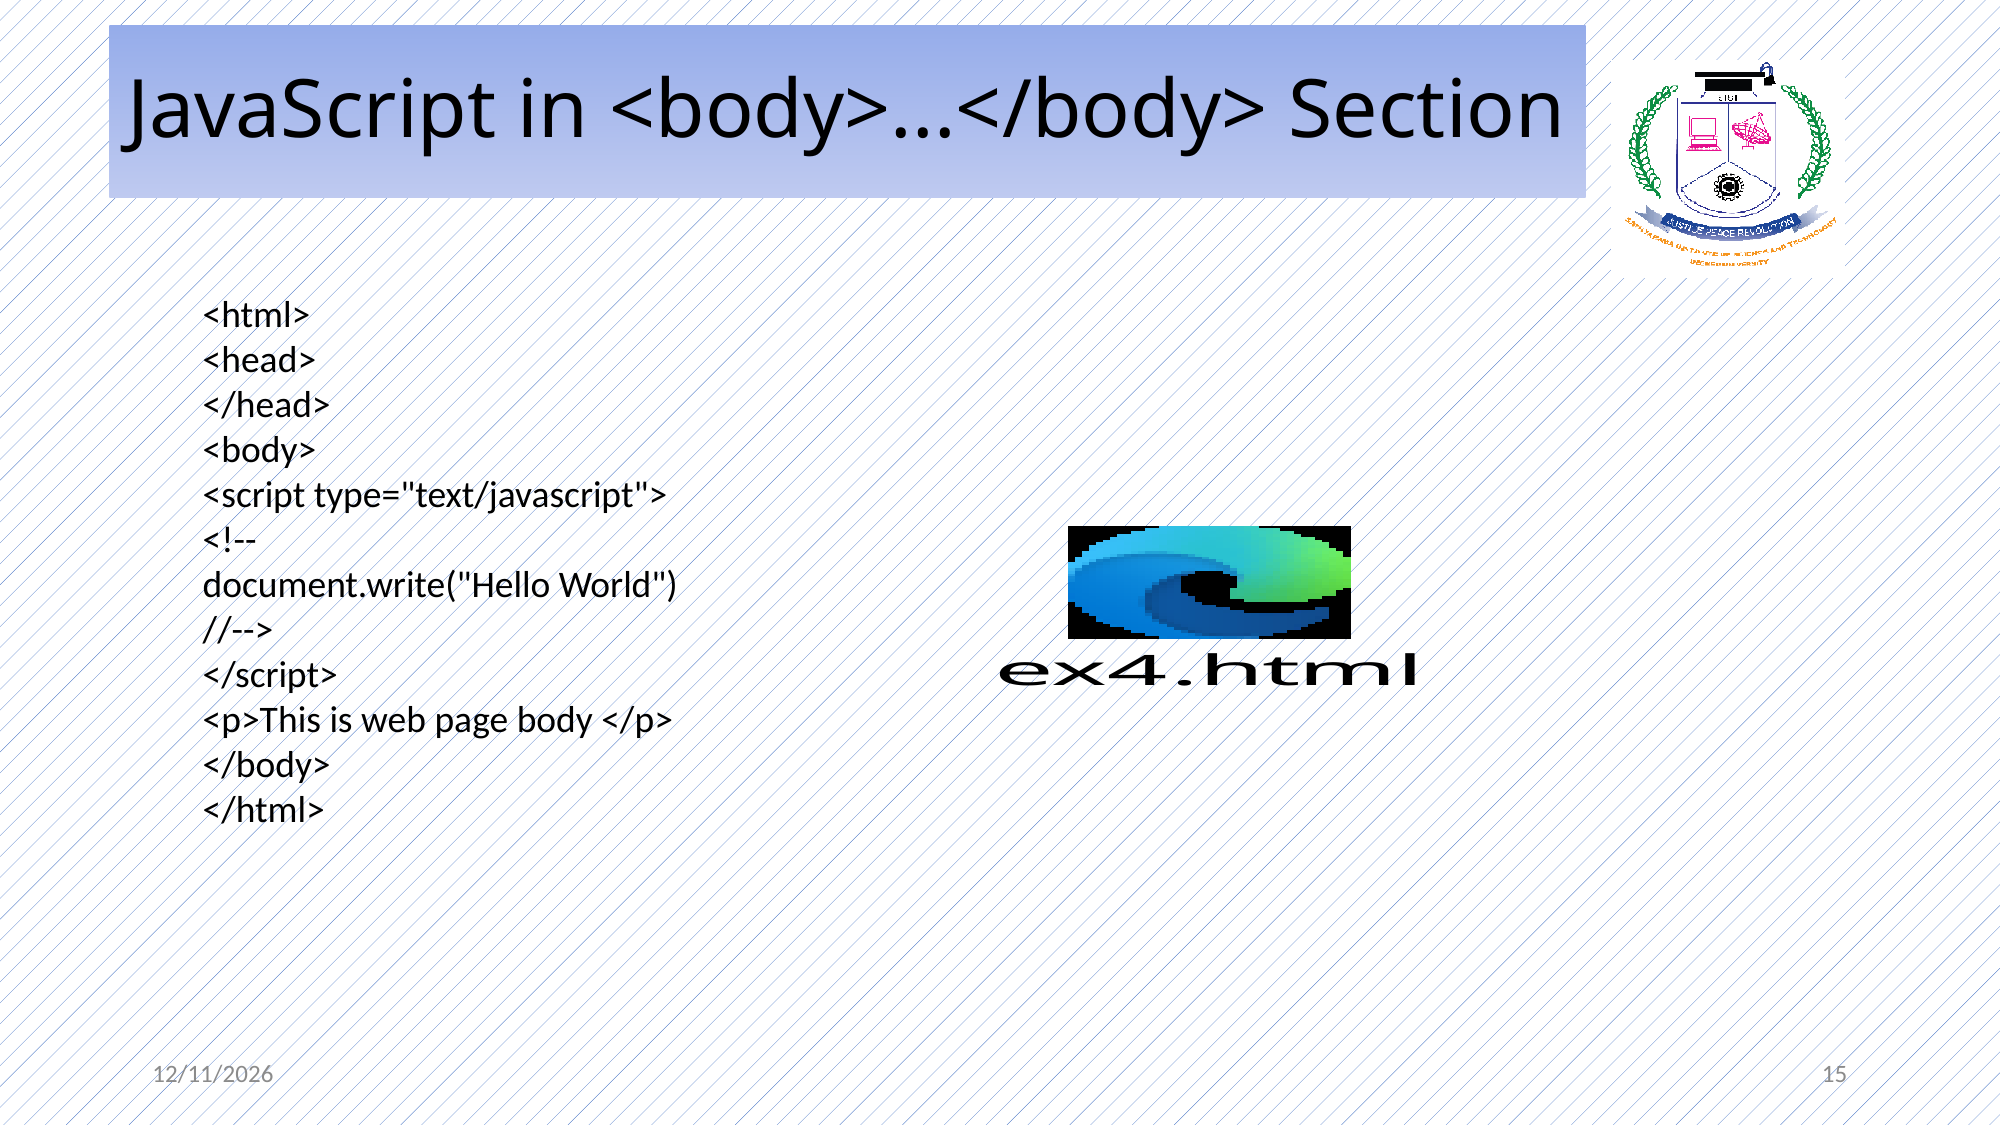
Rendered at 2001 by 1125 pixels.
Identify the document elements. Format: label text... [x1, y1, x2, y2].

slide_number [137, 1042, 588, 1103]
slide_number 15 [1412, 1042, 1863, 1103]
text_box <html> <head> </head> <body> <script type="text/javascript"> <!-- document.write("Hello World") //--> </script> <p>This is web page body </p> </body> </html> [187, 282, 1500, 838]
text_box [962, 526, 1457, 714]
picture [1611, 60, 1845, 278]
text_box JavaScript in <body>...</body> Section [109, 25, 1586, 198]
